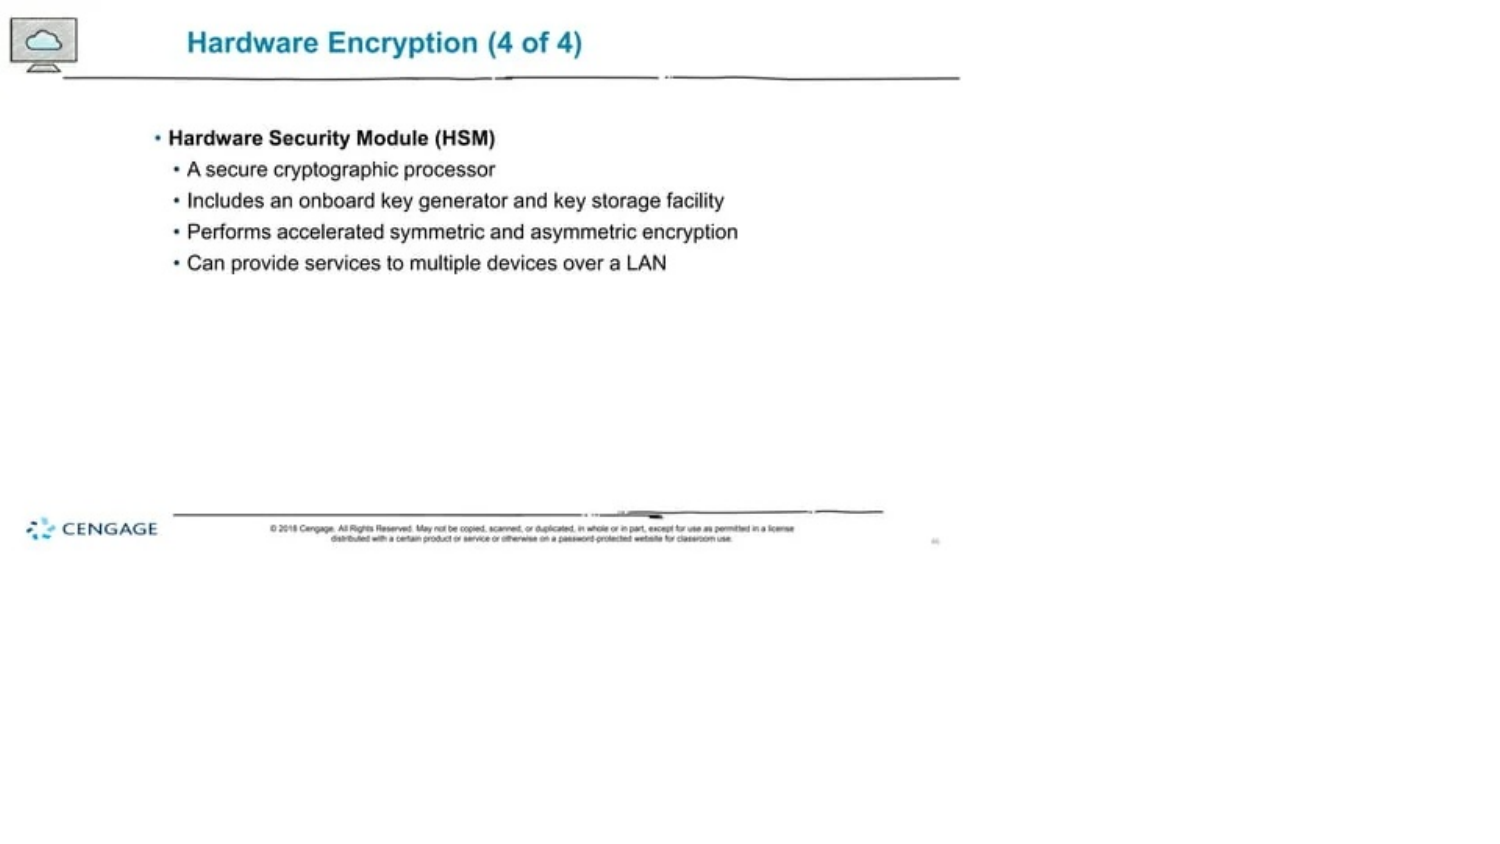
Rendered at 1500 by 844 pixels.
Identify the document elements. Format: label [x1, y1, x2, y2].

picture [0, 0, 997, 562]
